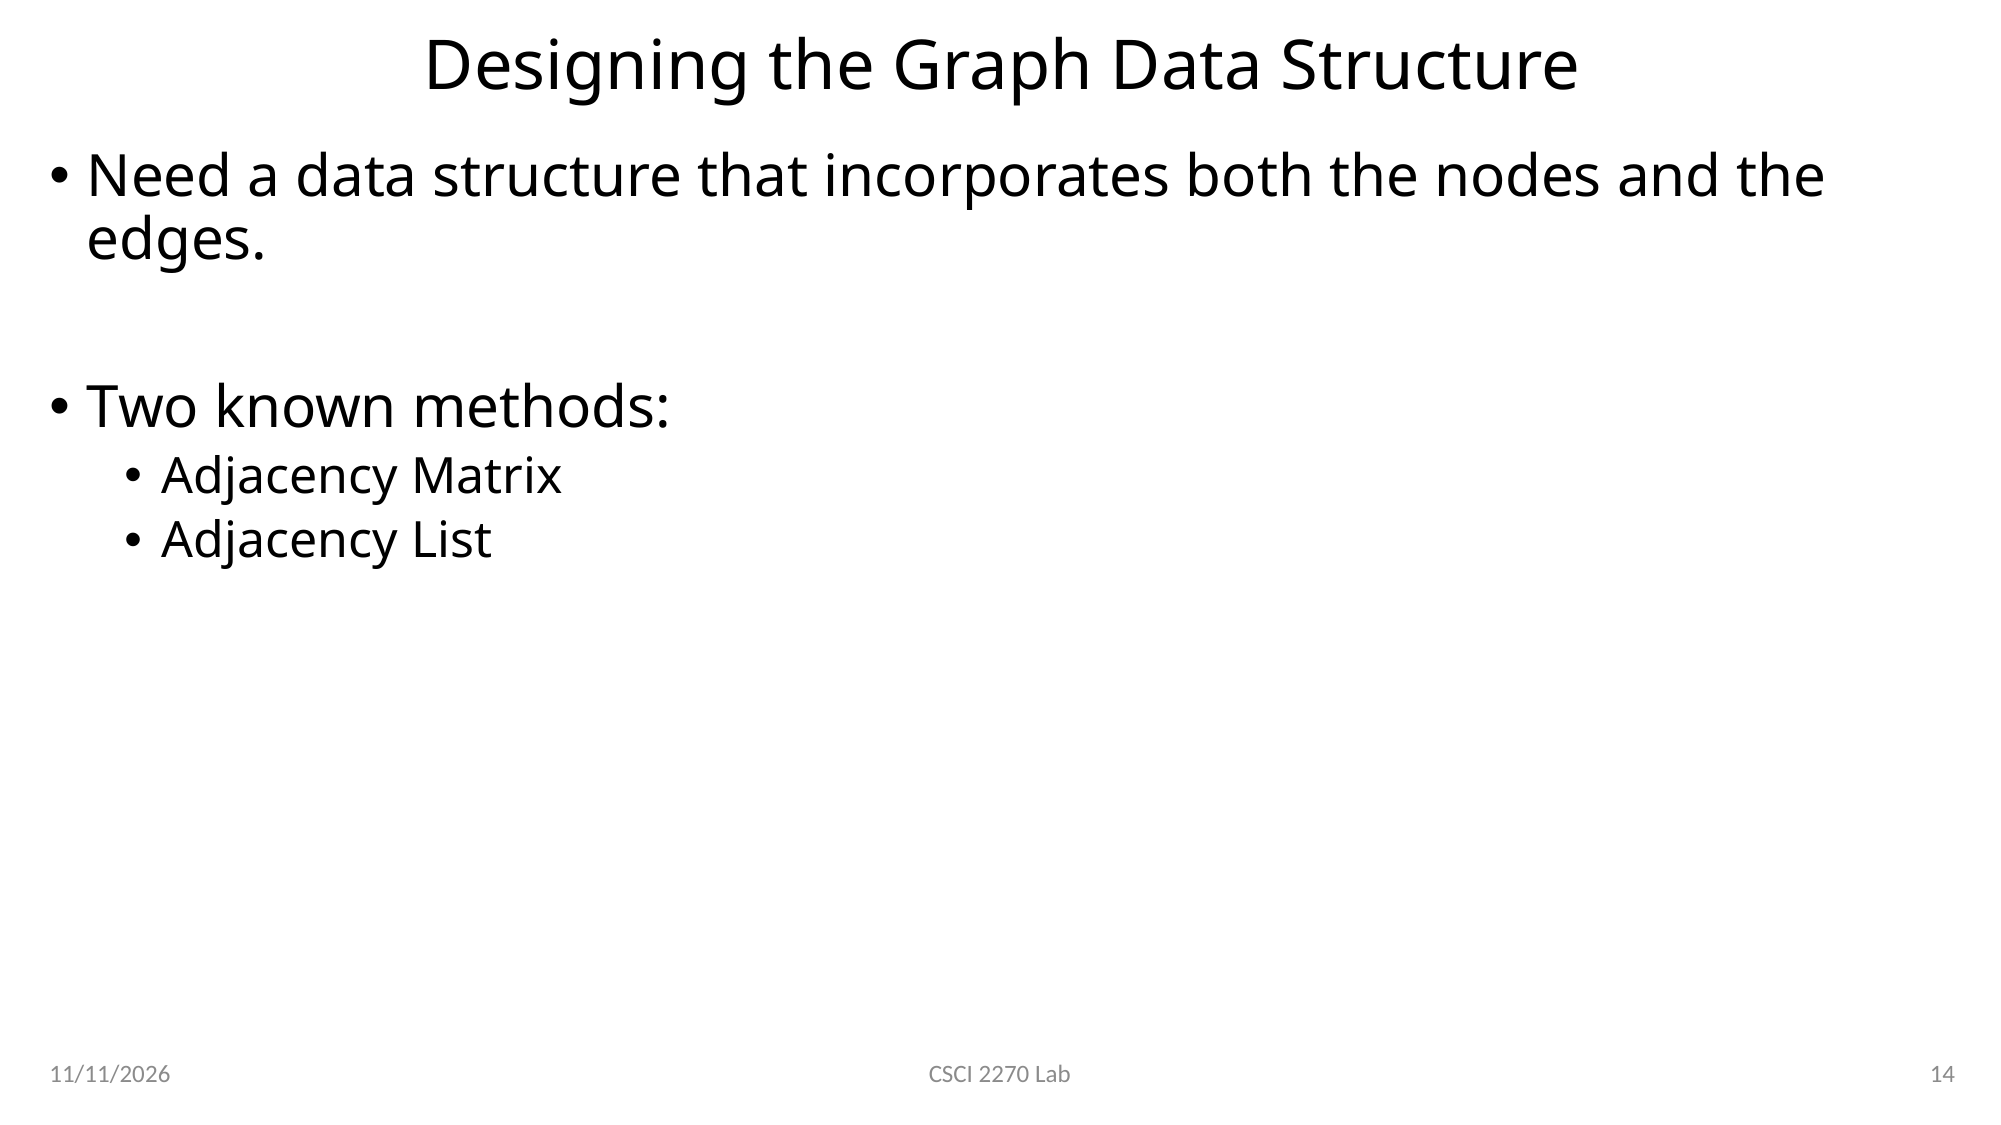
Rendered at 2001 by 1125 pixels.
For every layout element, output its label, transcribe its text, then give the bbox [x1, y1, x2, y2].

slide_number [34, 1042, 485, 1103]
footer CSCI 2270 Lab [662, 1042, 1338, 1103]
slide_number 14 [1520, 1042, 1971, 1103]
title Designing the Graph Data Structure [34, 22, 1971, 112]
list Need a data structure that incorporates both the nodes and the edges. Two known methods: Adjacency Matrix Adjacency List [34, 139, 1971, 1014]
